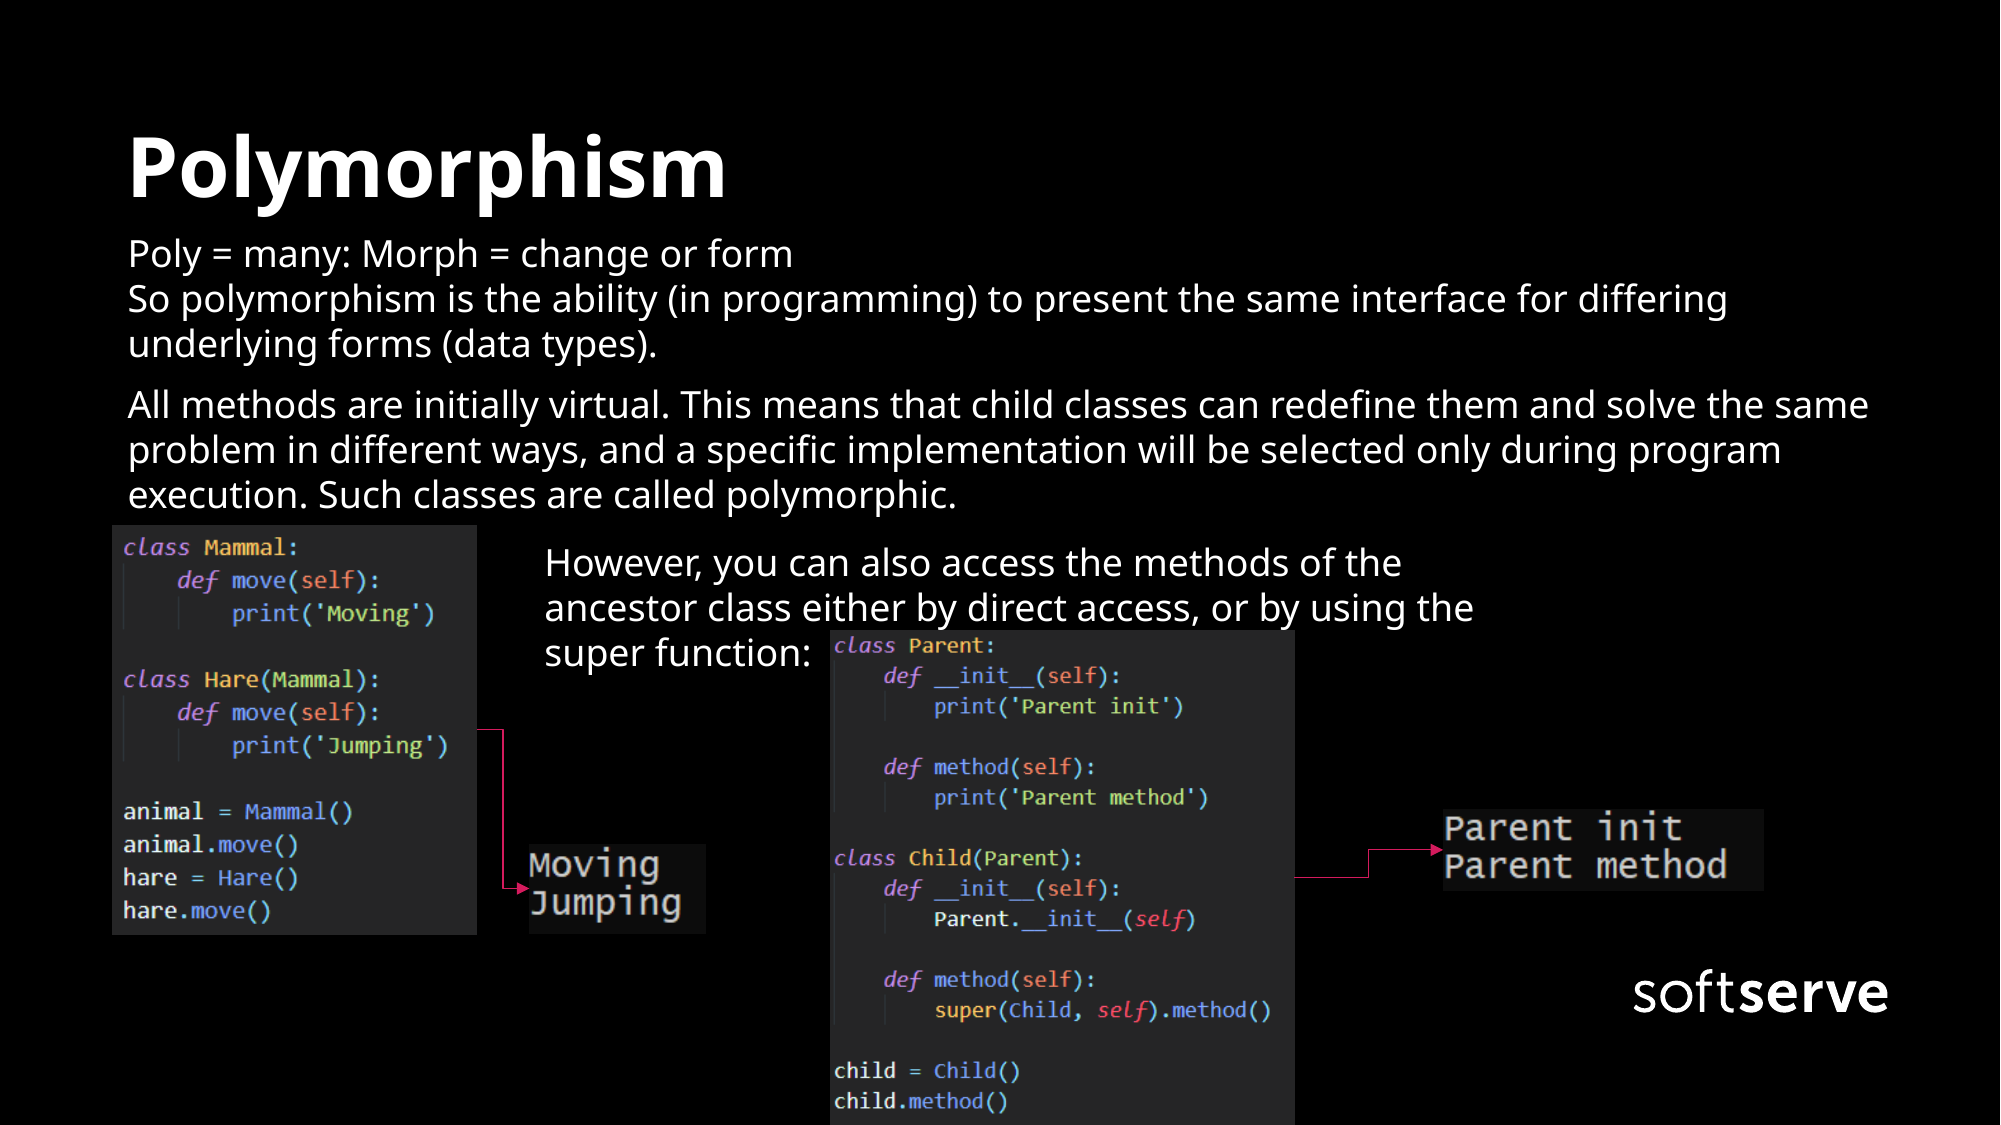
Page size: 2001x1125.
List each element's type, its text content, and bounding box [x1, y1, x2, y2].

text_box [1293, 849, 1444, 879]
picture [529, 843, 707, 934]
text_box All methods are initially virtual. This means that child classes can redefine them and solve the same problem in different ways, and a specific implementation will be selected only during program execution. Such classes are called polymorphic. [112, 374, 1888, 526]
text_box Polymorphism [111, 106, 752, 223]
picture [830, 630, 1295, 1125]
picture [112, 524, 477, 935]
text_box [476, 729, 530, 889]
picture [1442, 808, 1764, 891]
text_box However, you can also access the methods of the ancestor class either by direct access, or by using the super function: [529, 531, 1530, 683]
text_box Poly = many: Morph = change or form So polymorphism is the ability (in programming) to present the same interface for differing underlying forms (data types). [112, 222, 1889, 374]
